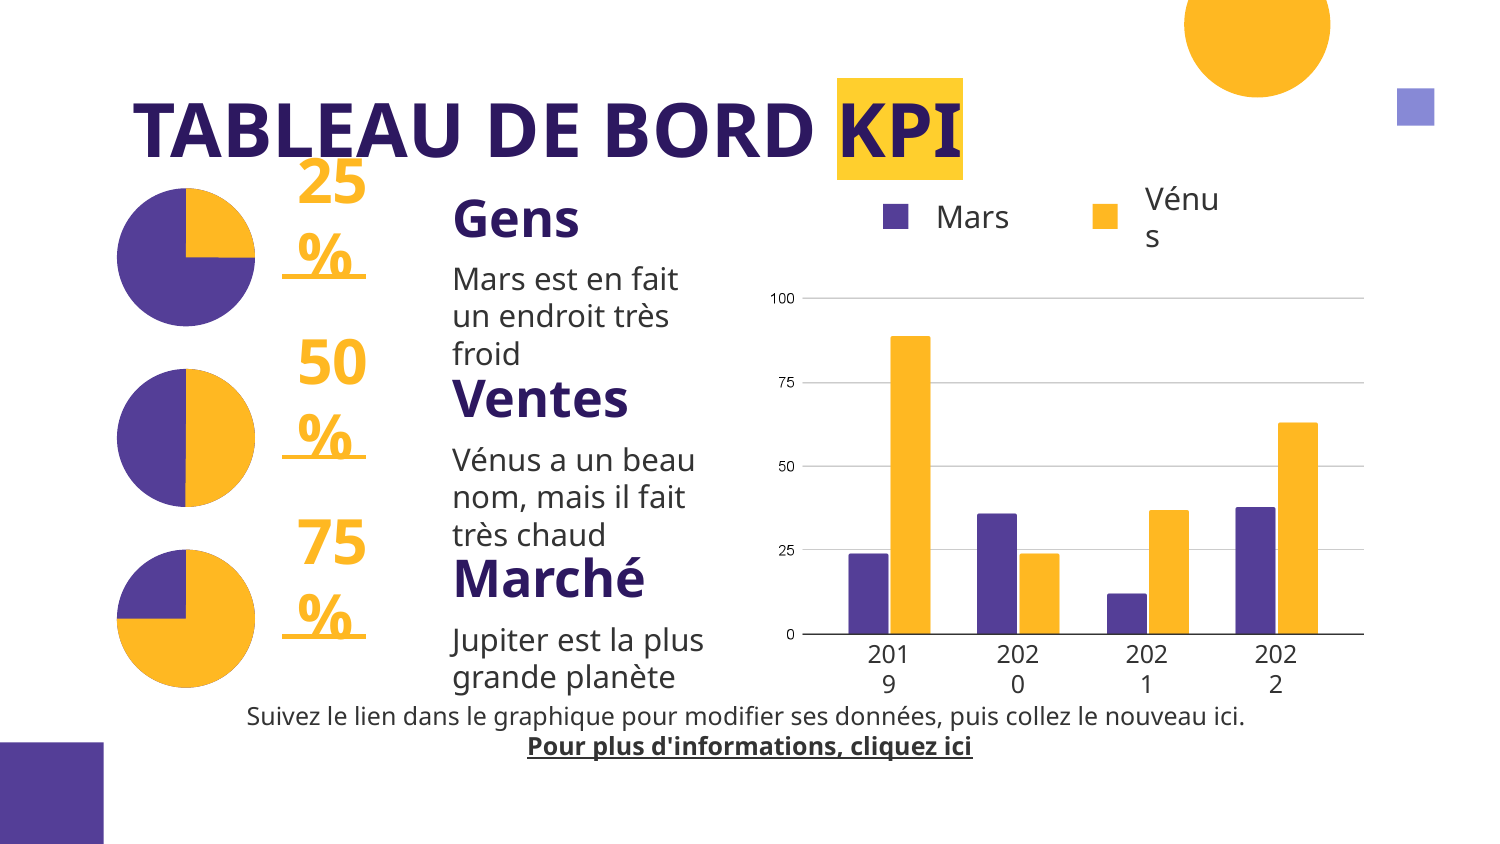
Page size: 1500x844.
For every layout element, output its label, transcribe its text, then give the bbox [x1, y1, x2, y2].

text_box Marché [437, 548, 731, 604]
text_box 50% [282, 368, 437, 425]
text_box Mars [920, 196, 1041, 237]
text_box [116, 549, 255, 688]
text_box 25% [282, 188, 437, 245]
subtitle Suivez le lien dans le graphique pour modifier ses données, puis collez le nouveau ici. Pour plus d'informations, cliquez ici [116, 709, 1383, 756]
text_box Vénus [1130, 196, 1250, 237]
text_box 2020 [977, 671, 1059, 688]
text_box 2022 [1235, 671, 1317, 688]
text_box Vénus a un beau nom, mais il fait très chaud [437, 425, 731, 507]
text_box [883, 203, 909, 229]
text_box [185, 188, 255, 258]
text_box [116, 188, 256, 327]
text_box [116, 549, 186, 618]
text_box Gens [437, 188, 731, 244]
text_box 2019 [848, 671, 930, 688]
text_box Jupiter est la plus grande planète [437, 604, 731, 687]
text_box [1092, 203, 1118, 229]
text_box 75% [282, 548, 437, 605]
picture [749, 269, 1384, 662]
text_box 2021 [1106, 671, 1188, 688]
text_box [185, 368, 255, 507]
text_box Mars est en fait un endroit très froid [437, 244, 731, 327]
text_box Ventes [437, 368, 731, 425]
title TABLEAU DE BORD KPI [116, 88, 1383, 167]
text_box [116, 368, 186, 507]
